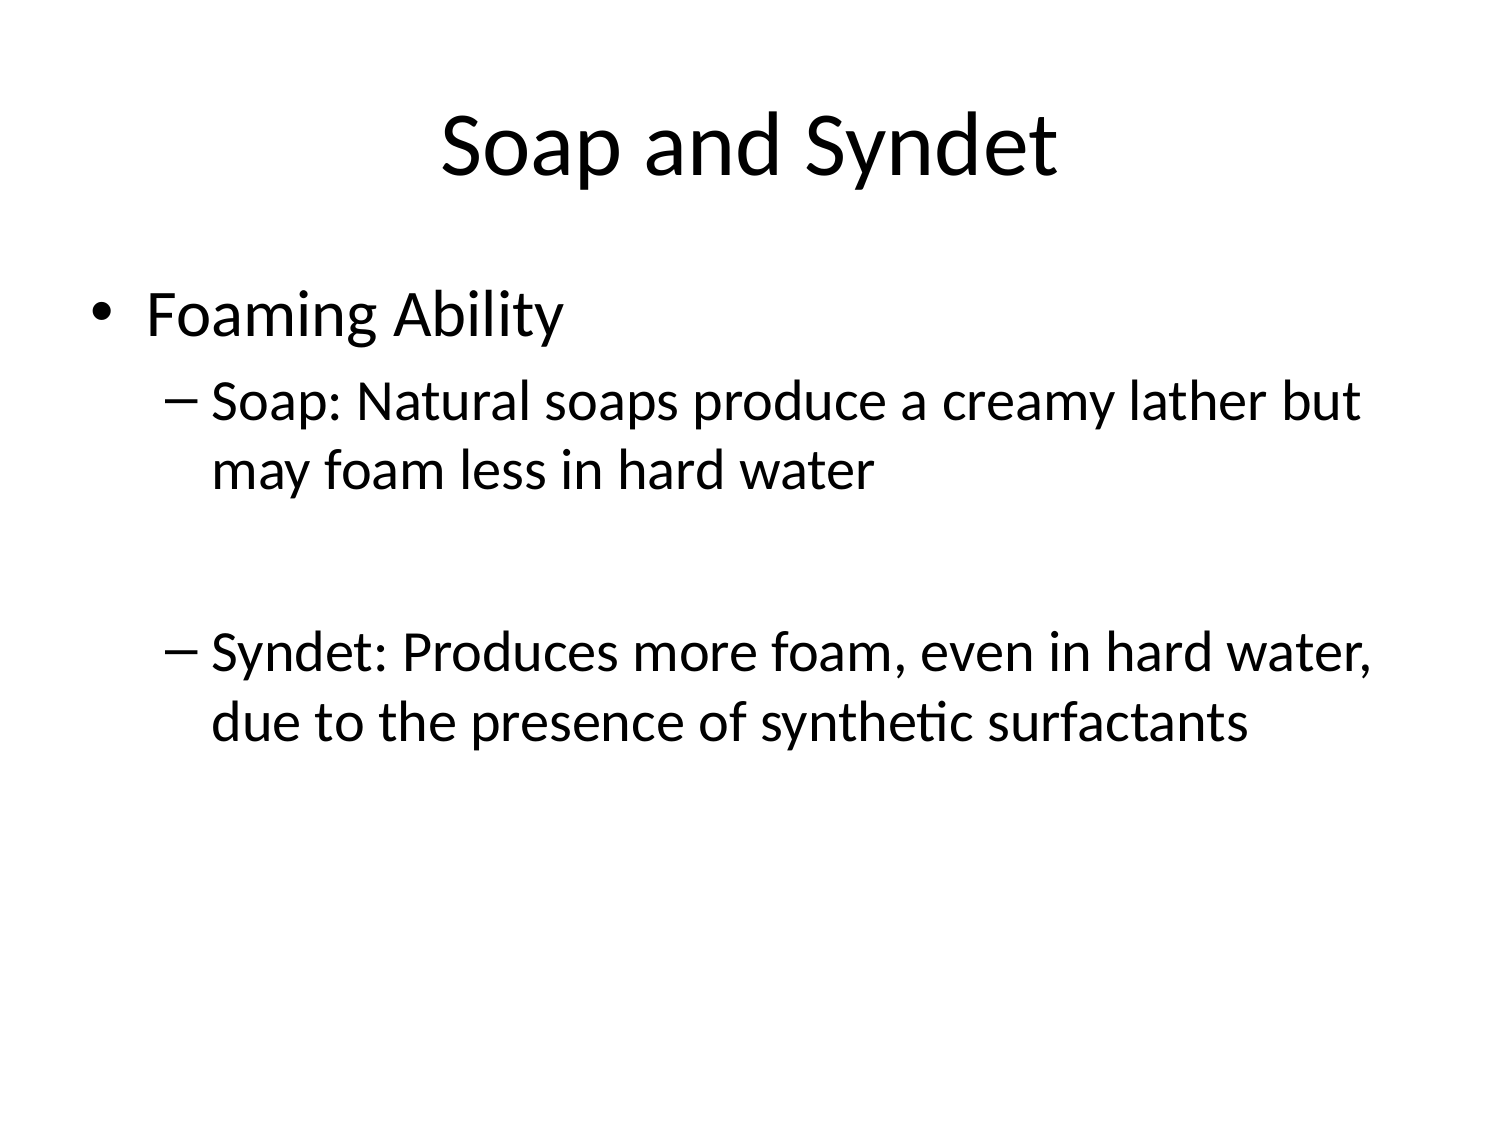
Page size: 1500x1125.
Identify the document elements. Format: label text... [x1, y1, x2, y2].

title Soap and Syndet [75, 45, 1425, 233]
list Foaming Ability Soap: Natural soaps produce a creamy lather but may foam less in hard water Syndet: Produces more foam, even in hard water, due to the presence of synthetic surfactants [75, 262, 1425, 1005]
